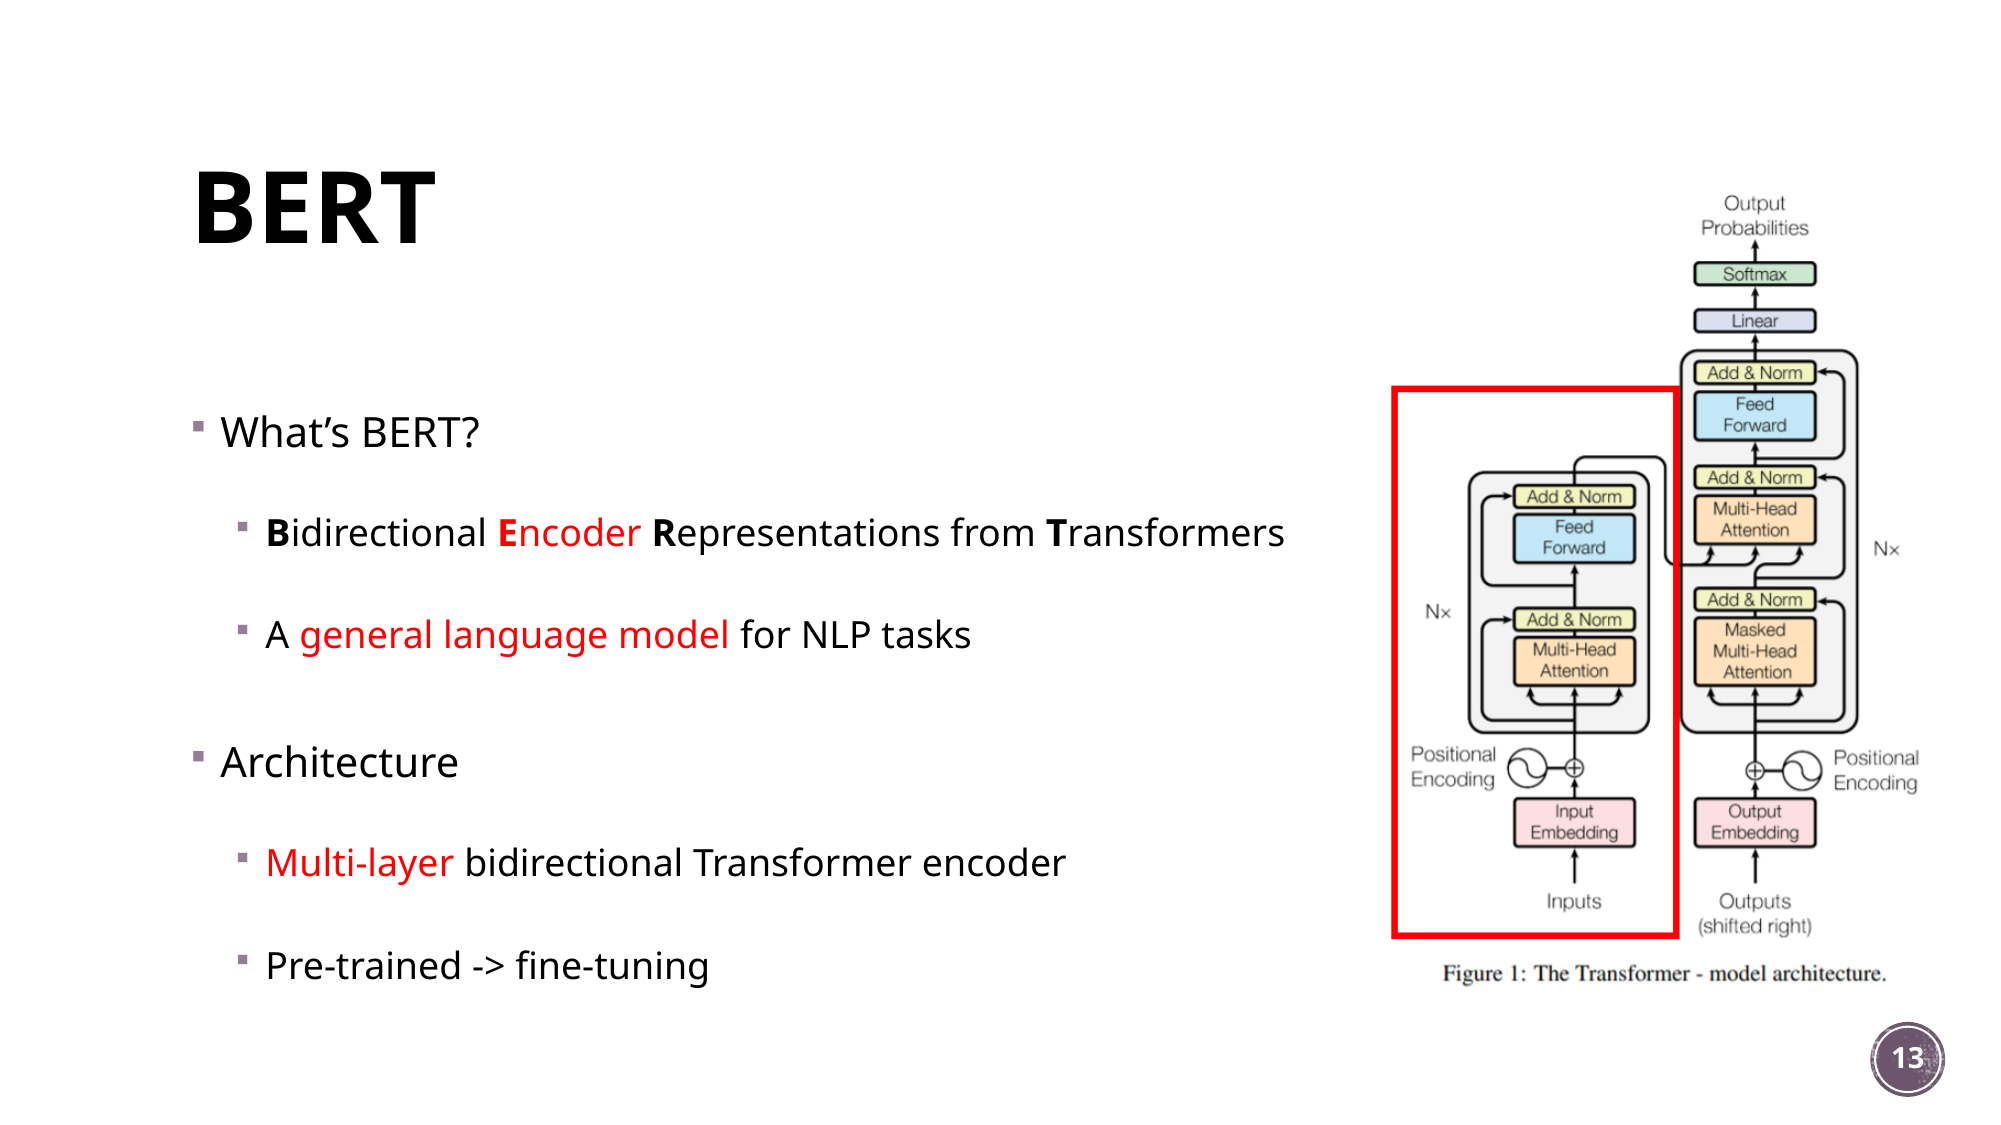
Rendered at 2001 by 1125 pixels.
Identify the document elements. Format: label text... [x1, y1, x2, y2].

slide_number 13 [1855, 1028, 1961, 1089]
title BERT [175, 79, 1826, 344]
picture [1367, 174, 1946, 1013]
list What’s BERT? Bidirectional Encoder Representations from Transformers A general language model for NLP tasks Architecture Multi-layer bidirectional Transformer encoder Pre-trained -> fine-tuning [175, 348, 1826, 1089]
